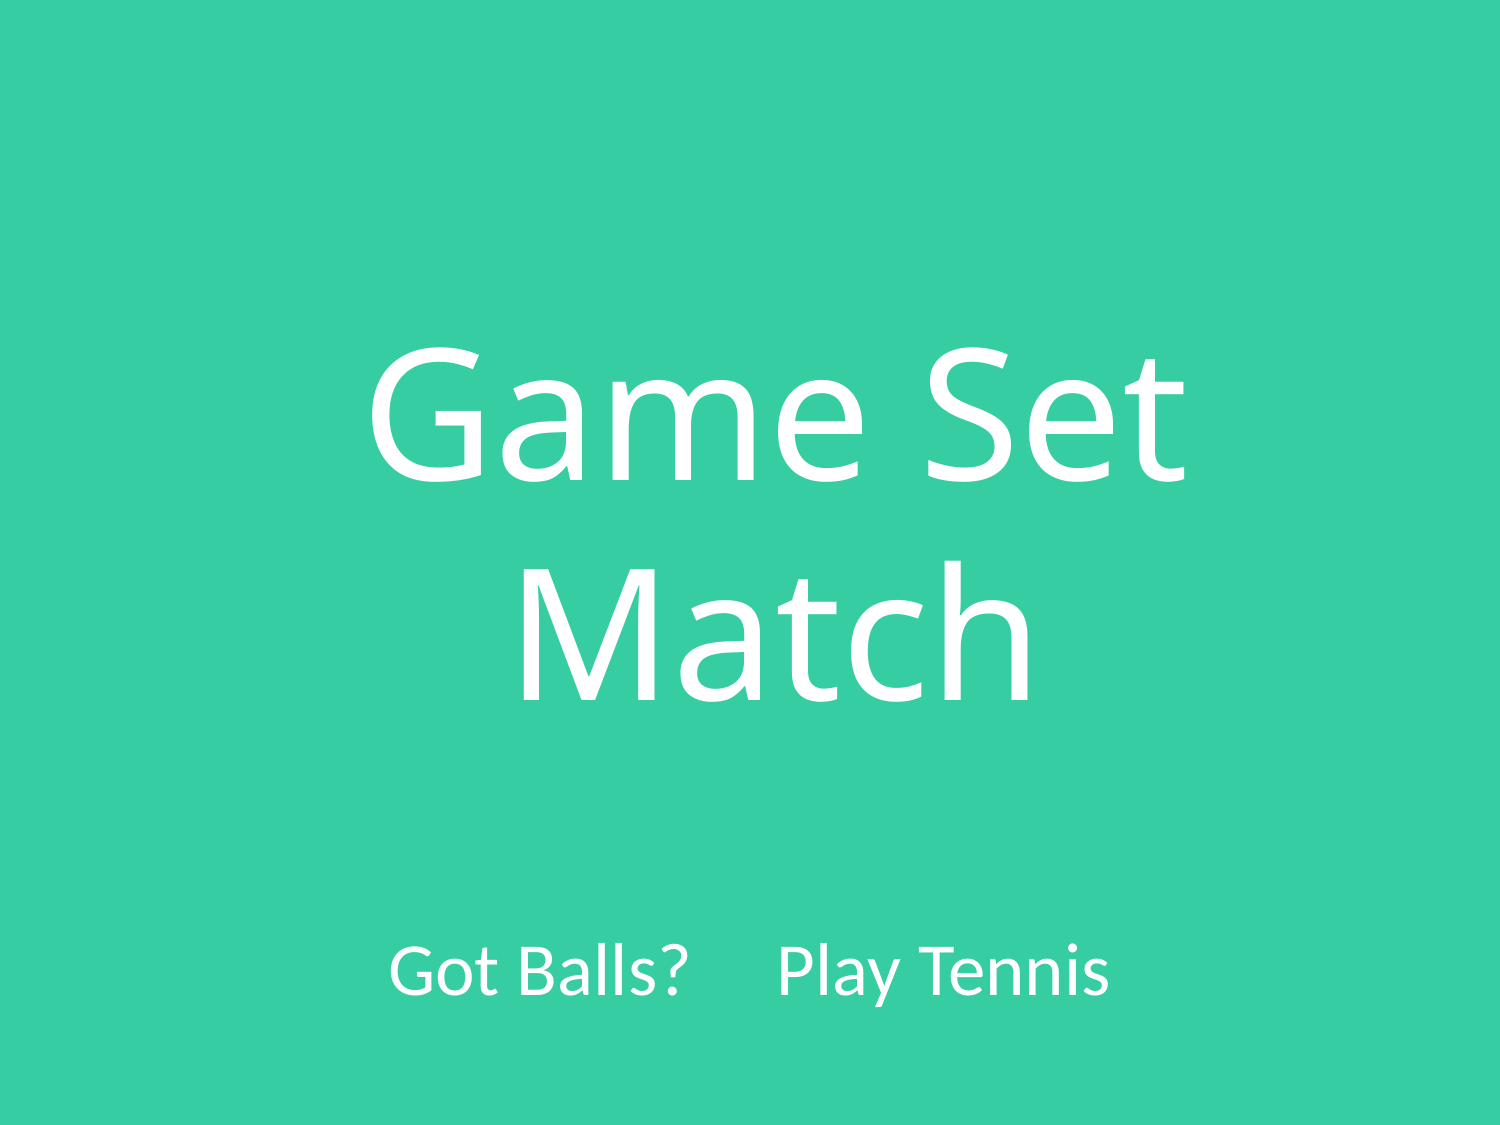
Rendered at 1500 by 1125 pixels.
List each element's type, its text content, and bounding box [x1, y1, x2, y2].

title Game Set Match [106, 396, 1444, 638]
subtitle Got Balls? Play Tennis [225, 913, 1275, 1070]
